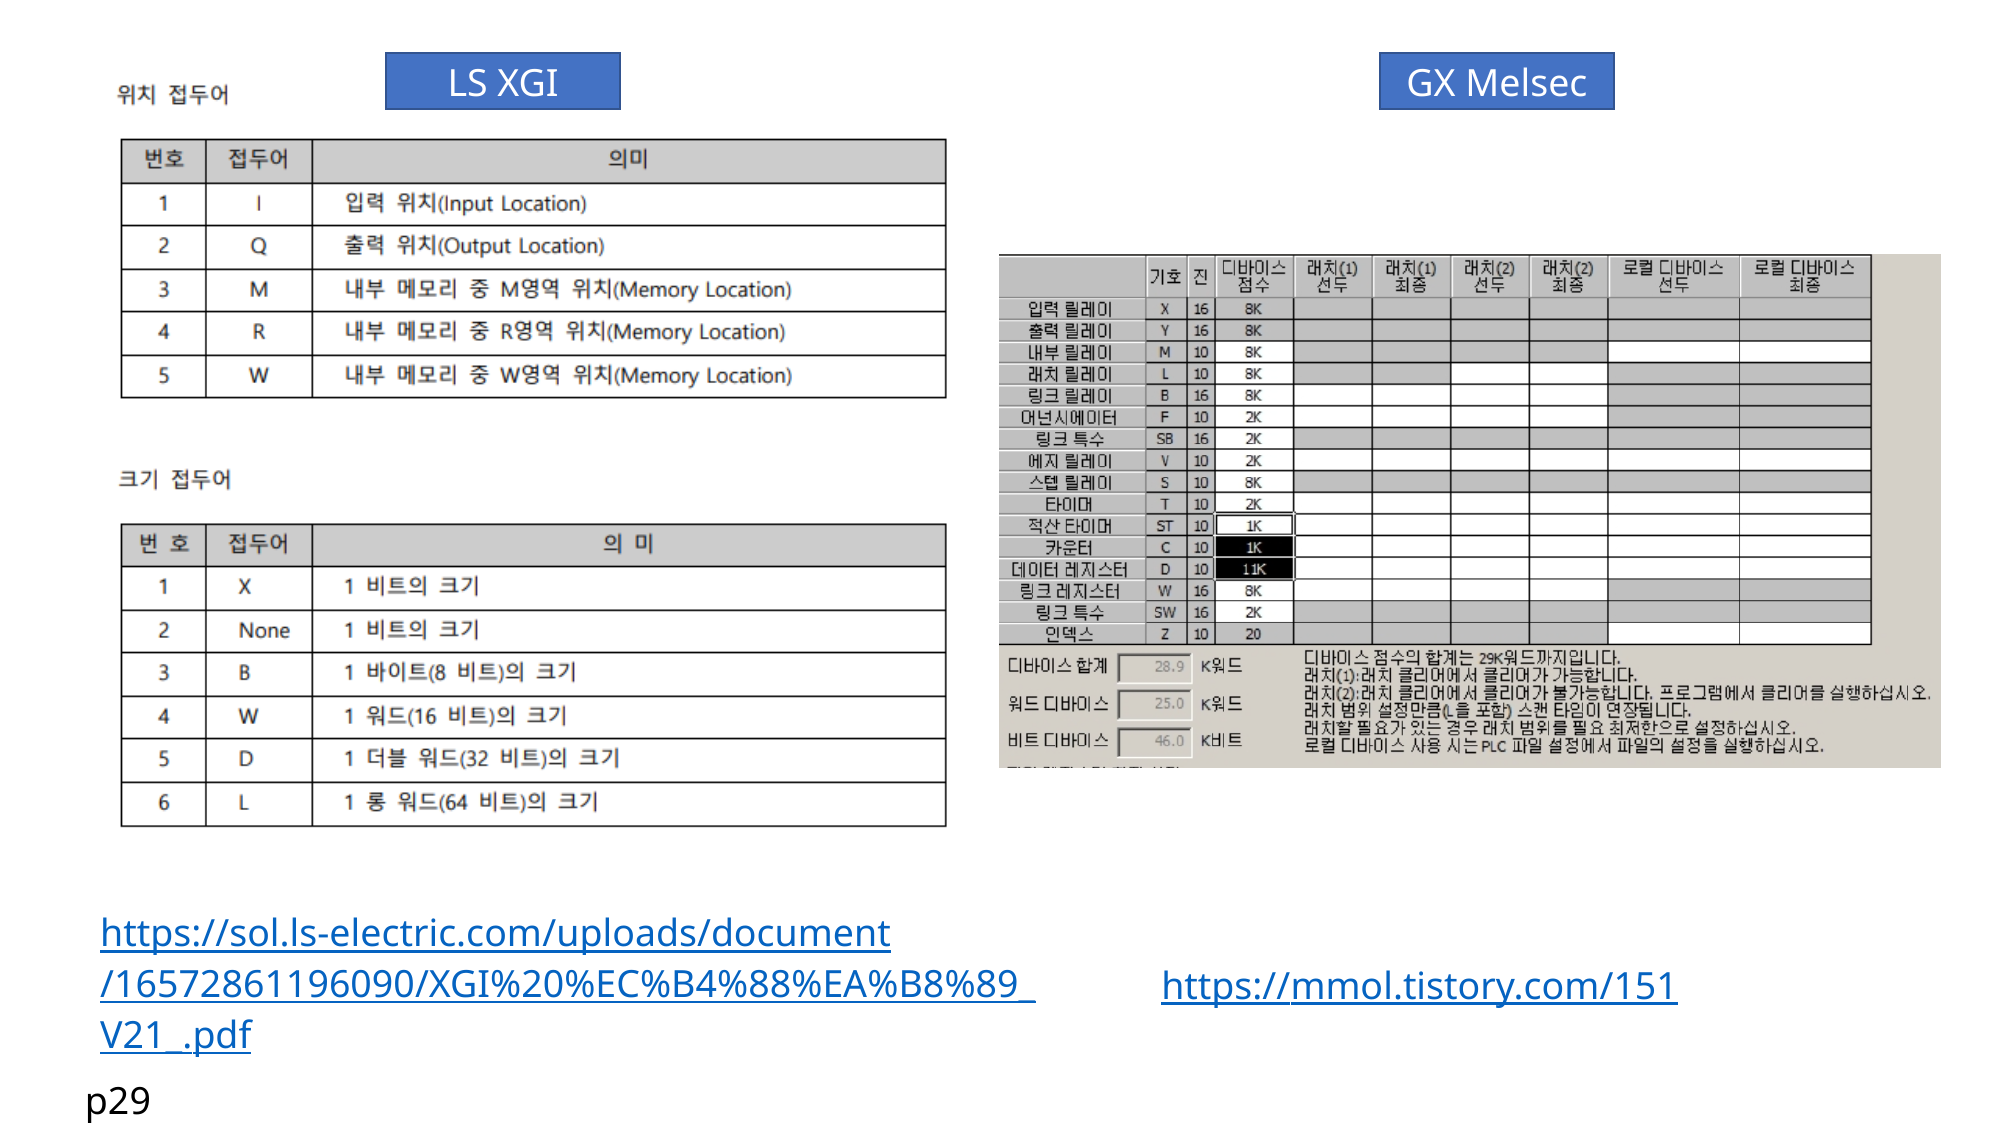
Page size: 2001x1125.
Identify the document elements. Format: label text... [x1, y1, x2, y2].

text_box GX Melsec [1379, 52, 1615, 110]
text_box https://mmol.tistory.com/151 [1146, 954, 2000, 1066]
text_box https://sol.ls-electric.com/uploads/document/16572861196090/XGI%20%EC%B4%88%EA%B8%89_V21_.pdf [85, 901, 1086, 1115]
picture [85, 53, 1941, 871]
text_box p29 [70, 1069, 166, 1125]
